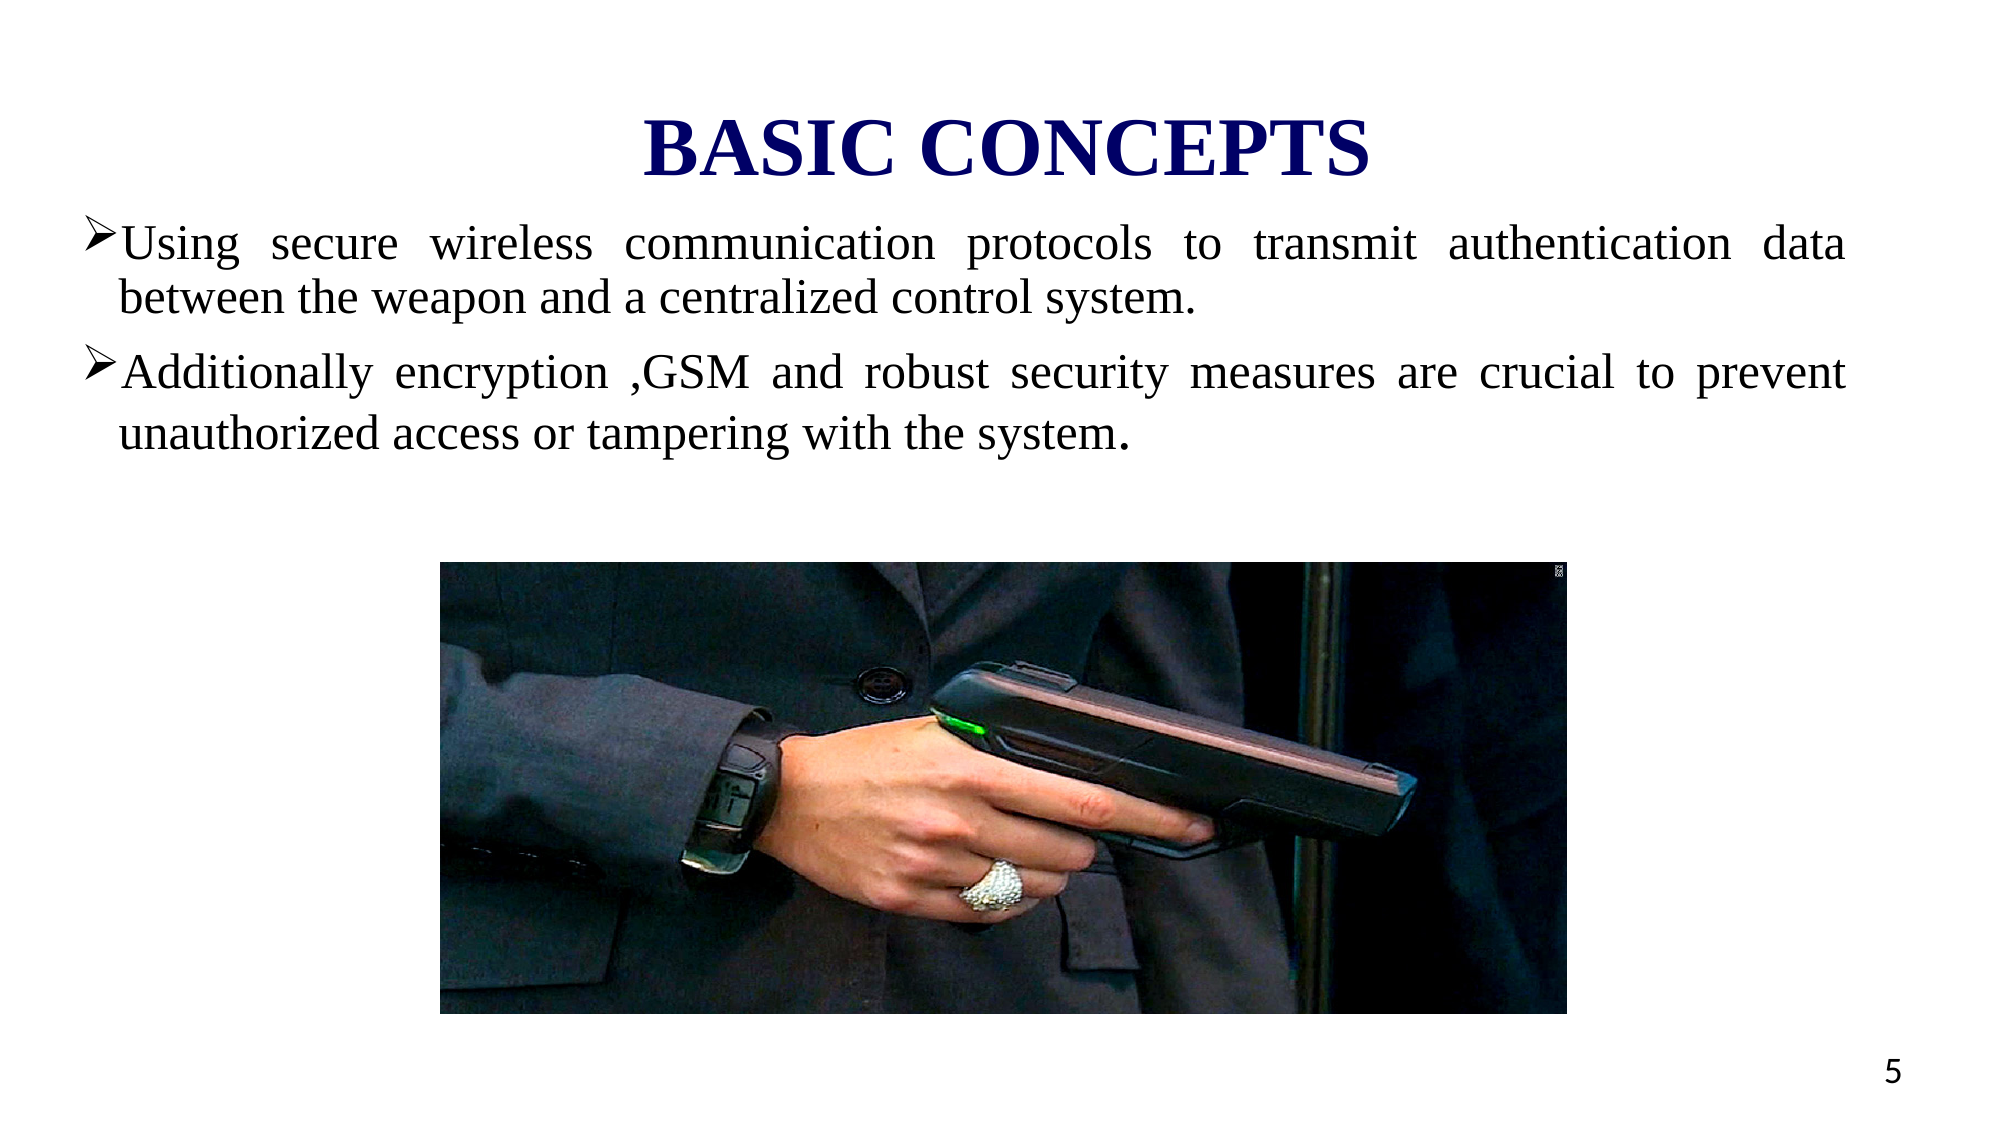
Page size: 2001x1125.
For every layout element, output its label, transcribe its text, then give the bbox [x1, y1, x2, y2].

title BASIC CONCEPTS [629, 87, 1863, 208]
text_box 5 [1869, 1038, 2000, 1099]
list Using secure wireless communication protocols to transmit authentication data between the weapon and a centralized control system. Additionally encryption ,GSM and robust security measures are crucial to prevent unauthorized access or tampering with the system. [66, 208, 1863, 1014]
picture [440, 562, 1567, 1014]
